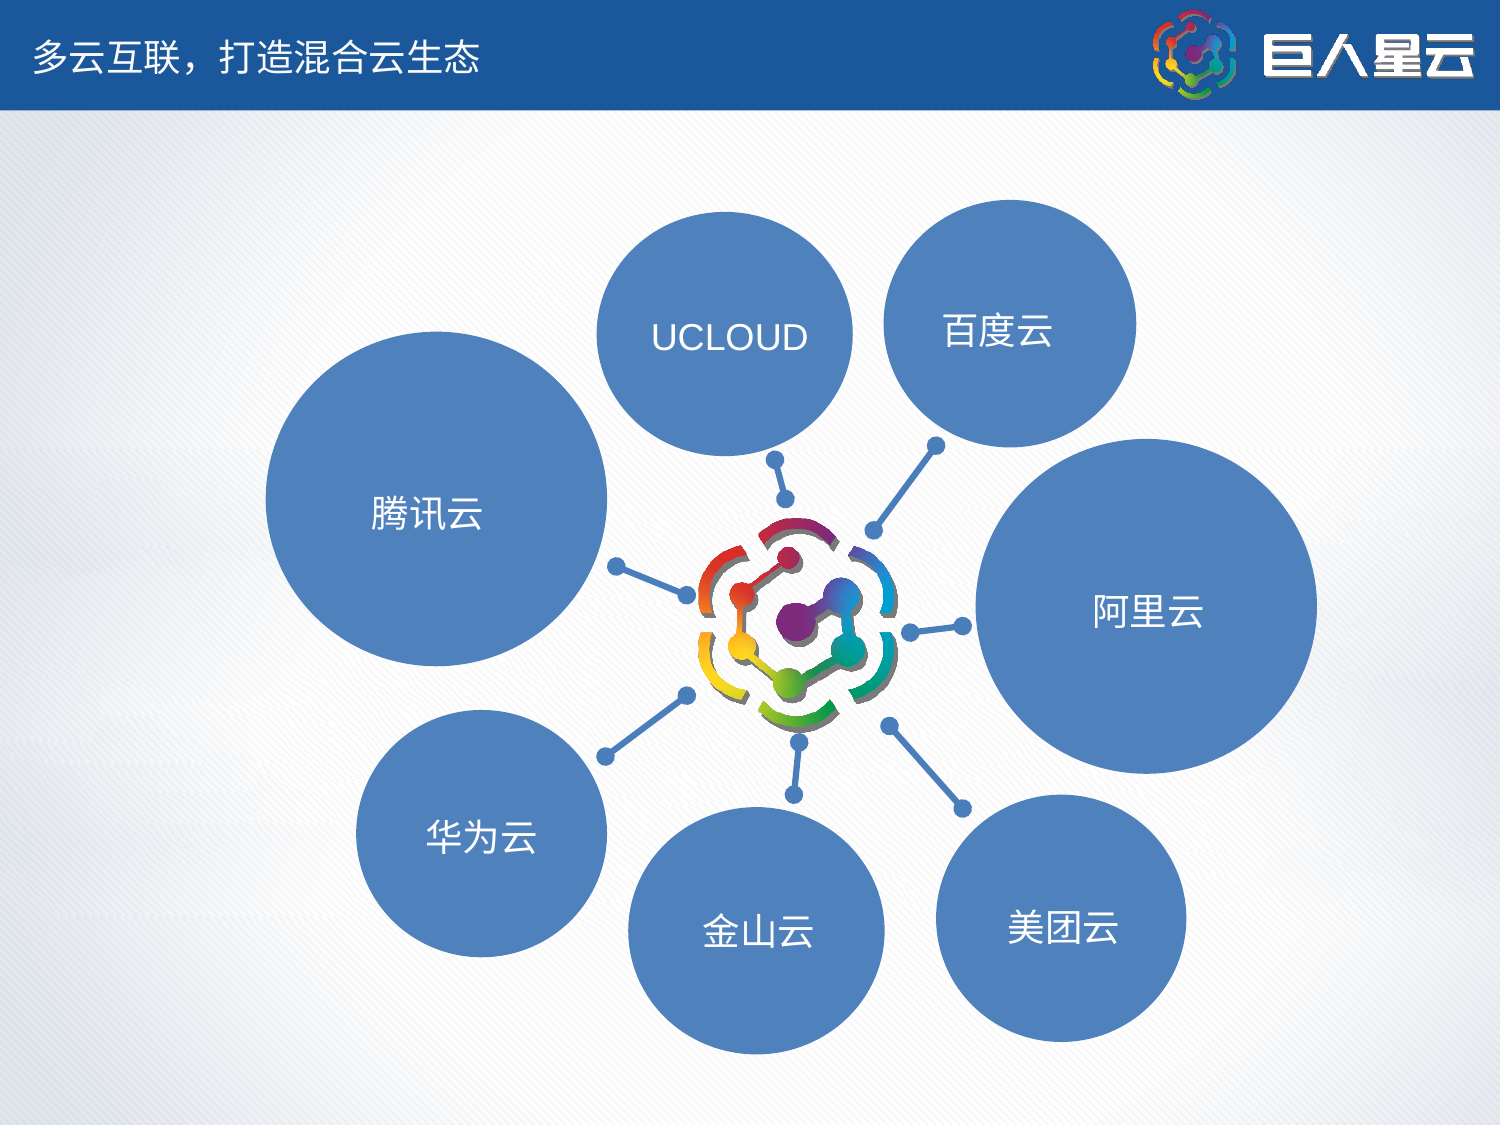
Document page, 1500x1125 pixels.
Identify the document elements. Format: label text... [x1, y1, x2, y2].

picture [0, 0, 1500, 1125]
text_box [265, 199, 1318, 1055]
text_box 多云互联，打造混合云生态 [16, 26, 497, 87]
